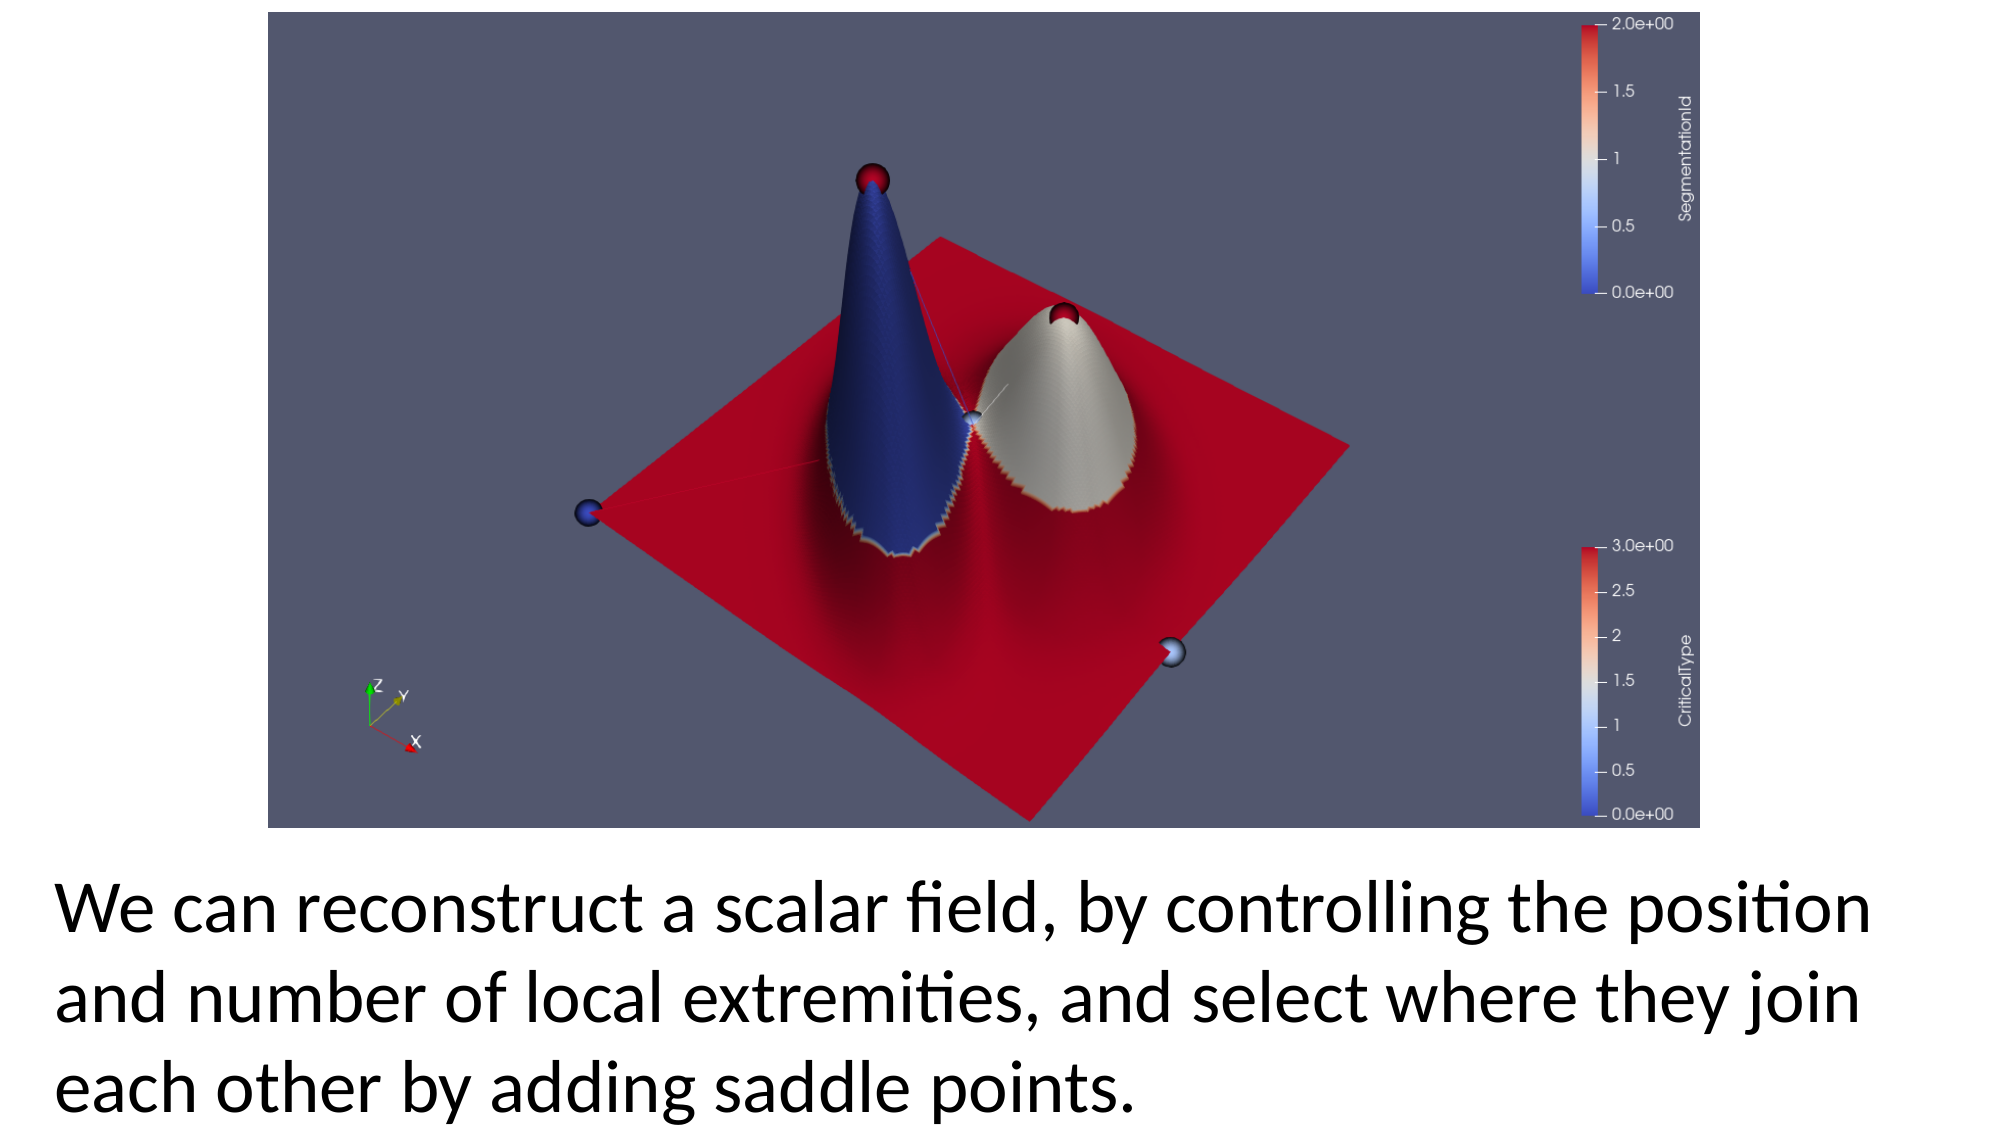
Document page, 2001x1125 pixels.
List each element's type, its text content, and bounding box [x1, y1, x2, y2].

text_box We can reconstruct a scalar field, by controlling the position and number of local extremities, and select where they join each other by adding saddle points. [39, 850, 1980, 1125]
picture [268, 12, 1700, 828]
